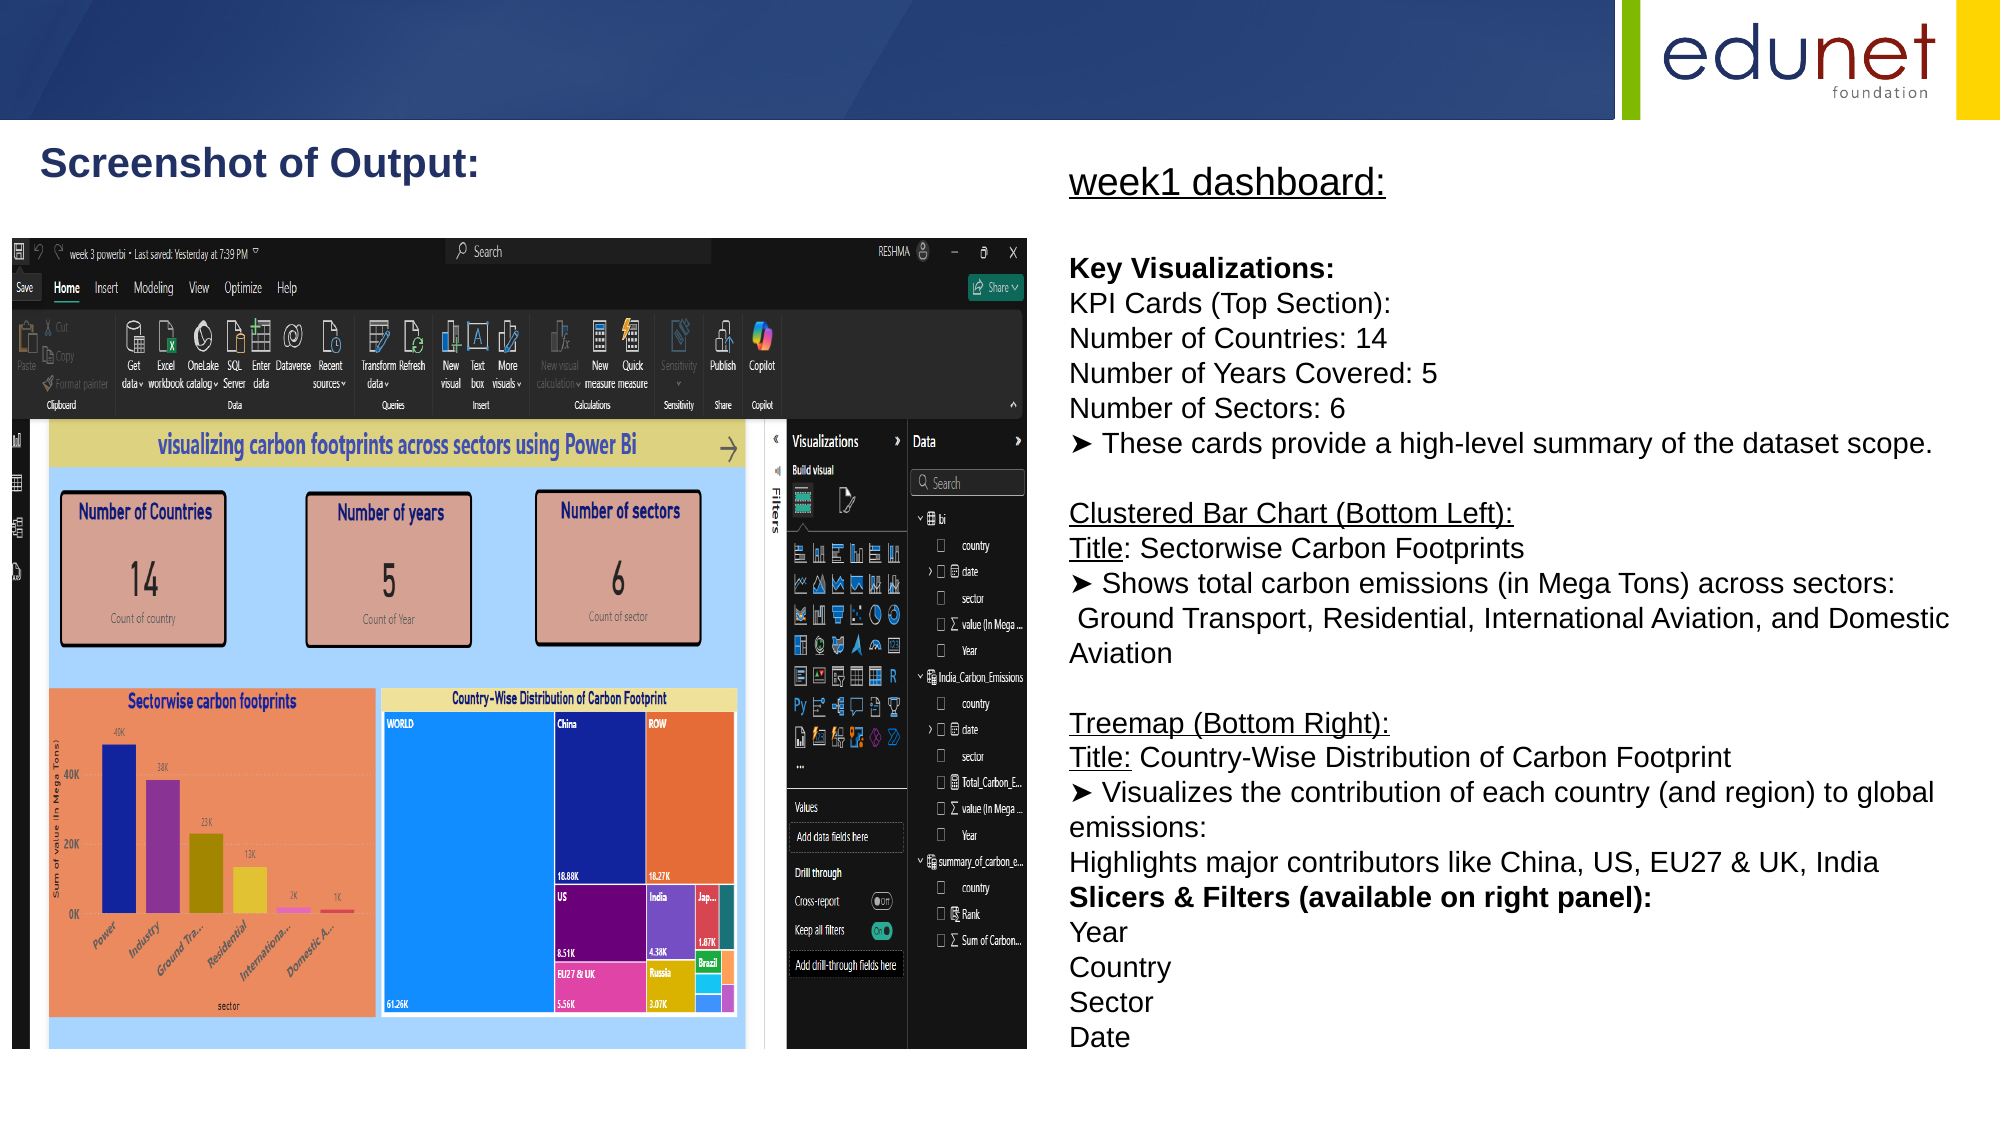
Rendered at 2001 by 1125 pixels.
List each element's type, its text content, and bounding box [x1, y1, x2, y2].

picture [12, 238, 1027, 1049]
picture [1652, 12, 1948, 108]
text_box Screenshot of Output: [25, 128, 1027, 194]
text_box week1 dashboard: Key Visualizations: KPI Cards (Top Section): Number of Countries: 14 Number of Years Covered: 5 Number of Sectors: 6 ➤ These cards provide a high-level summary of the dataset scope. Clustered Bar Chart (Bottom Left): Title: Sectorwise Carbon Footprints ➤ Shows total carbon emissions (in Mega Tons) across sectors: Ground Transport, Residential, International Aviation, and Domestic Aviation Treemap (Bottom Right): Title: Country-Wise Distribution of Carbon Footprint ➤ Visualizes the contribution of each country (and region) to global emissions: Highlights major contributors like China, US, EU27 & UK, India Slicers & Filters (available on right panel): Year Country Sector Date [1054, 148, 2000, 1125]
